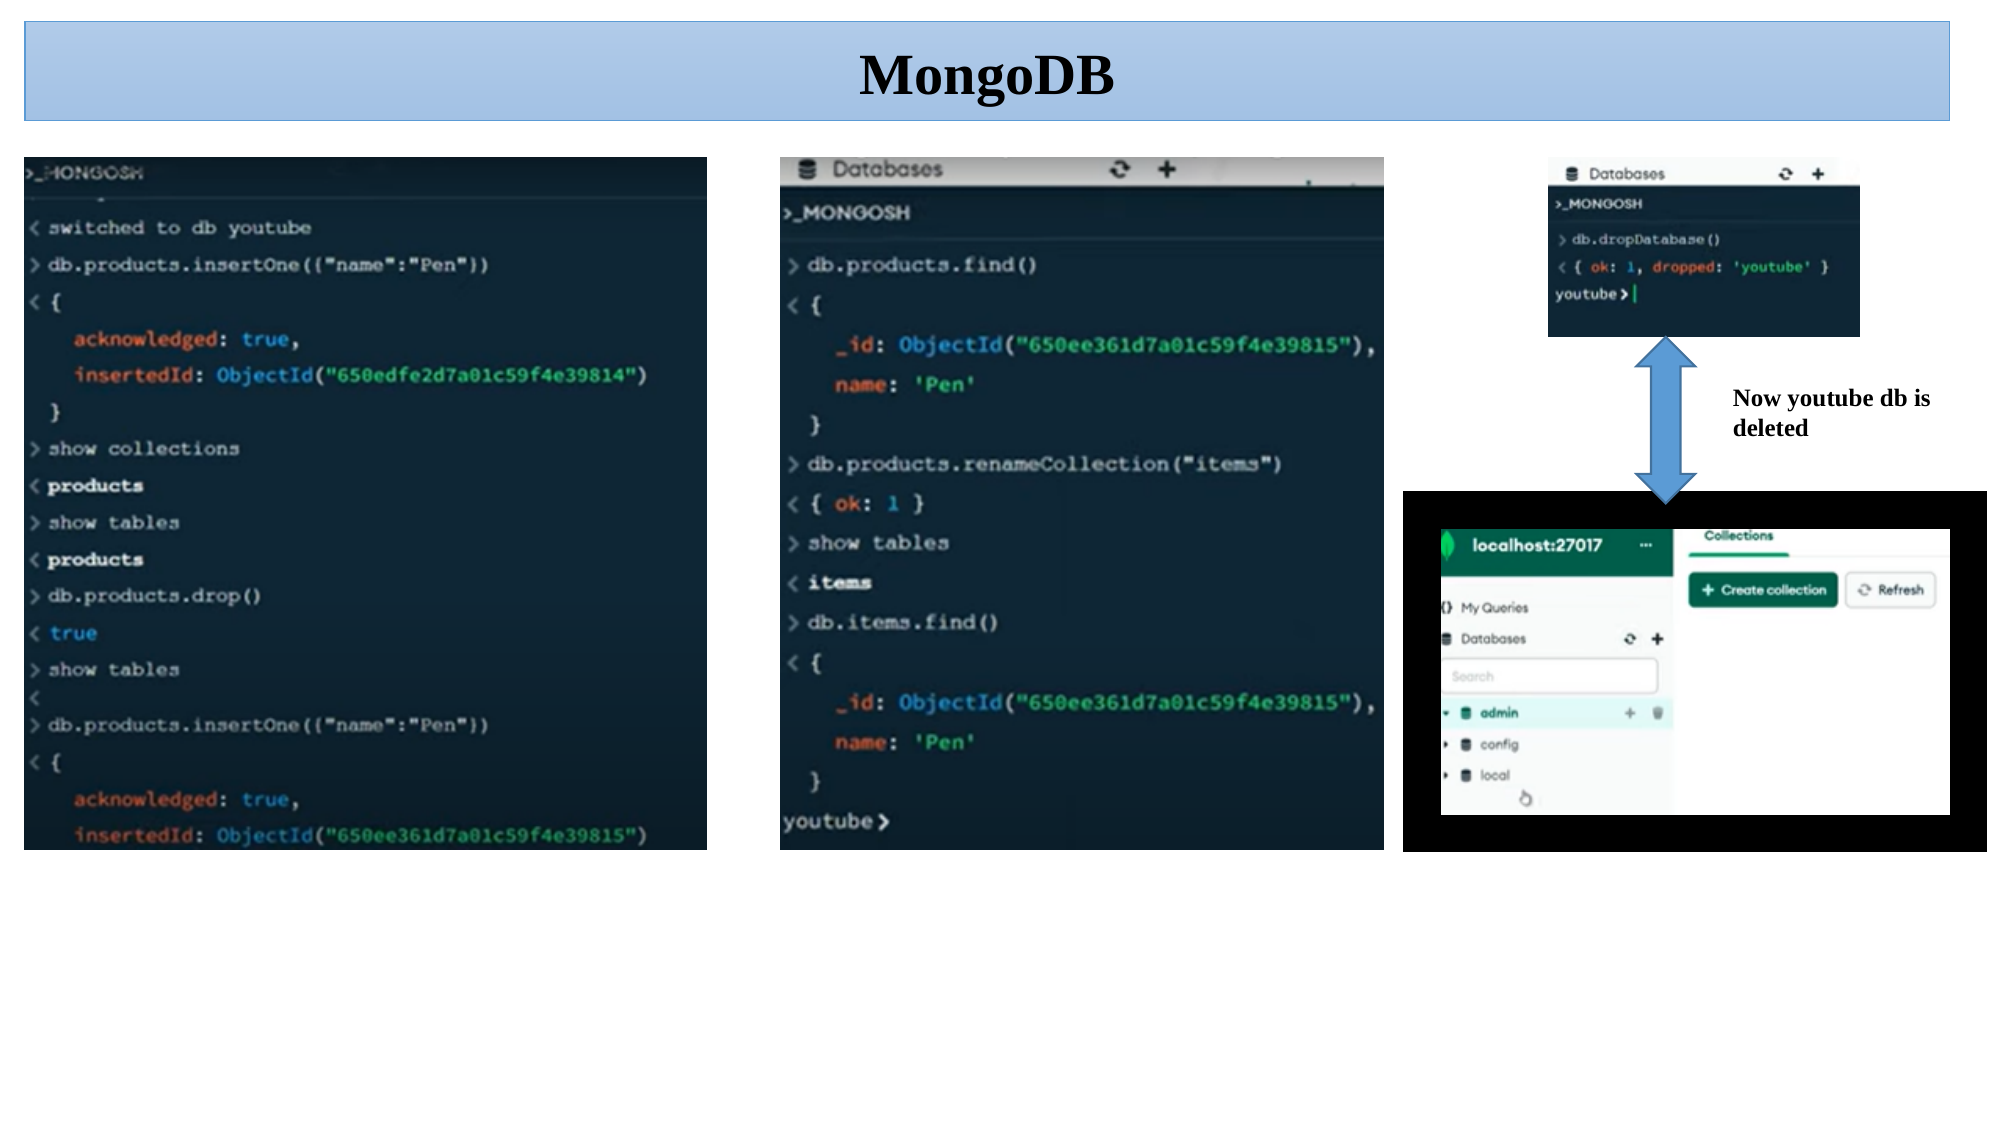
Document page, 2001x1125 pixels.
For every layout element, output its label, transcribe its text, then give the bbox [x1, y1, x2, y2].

text_box Now youtube db is deleted [1718, 373, 1950, 449]
picture [780, 157, 1384, 850]
picture [1548, 157, 1860, 337]
text_box [1633, 337, 1698, 505]
picture [1440, 528, 1950, 815]
text_box MongoDB [24, 21, 1950, 121]
picture [24, 157, 707, 850]
